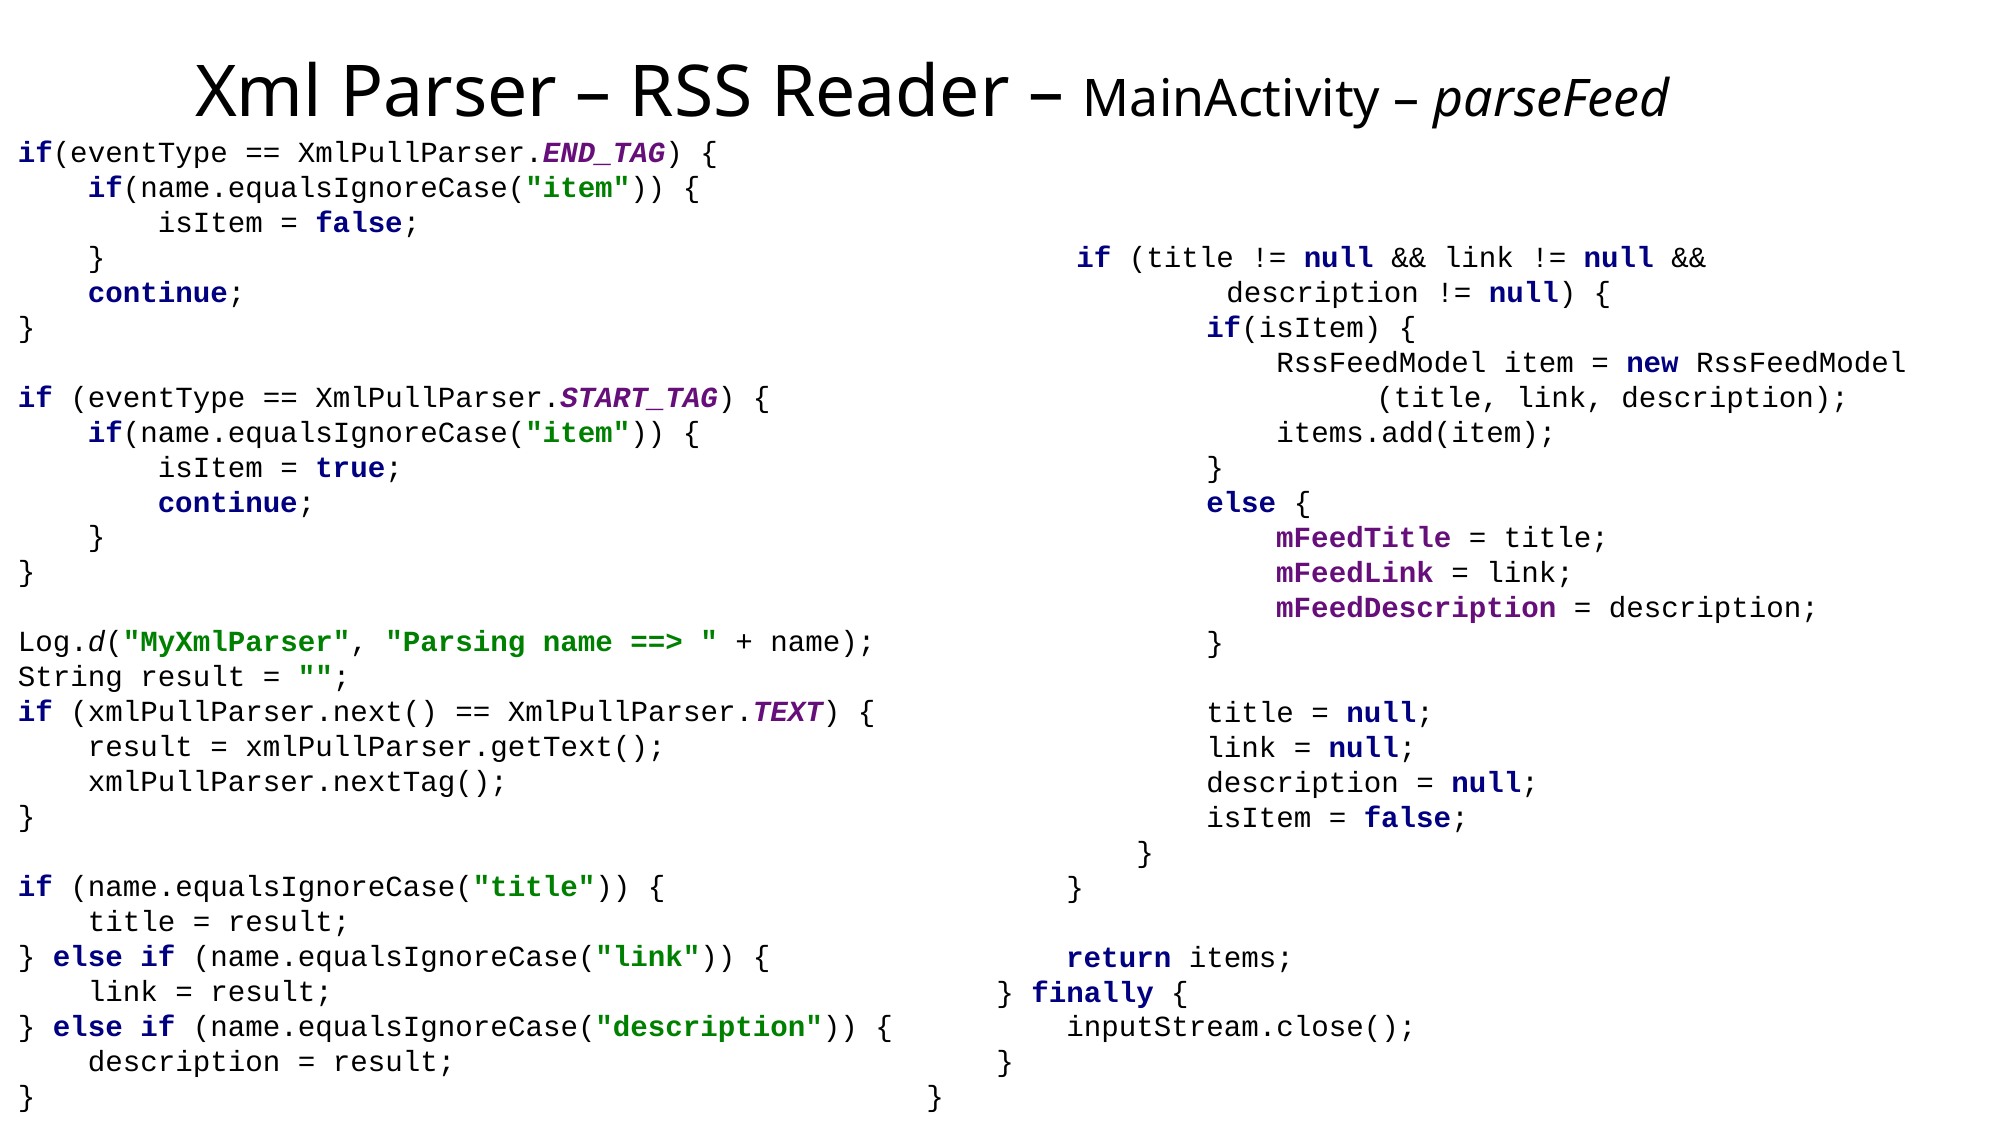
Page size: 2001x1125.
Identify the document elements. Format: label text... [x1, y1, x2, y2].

title Xml Parser – RSS Reader – MainActivity – parseFeed [180, 47, 1830, 141]
text_box if (title != null && link != null && description != null) { if(isItem) { RssFeedModel item = new RssFeedModel (title, link, description); items.add(item); } else { mFeedTitle = title; mFeedLink = link; mFeedDescription = description; } title = null; link = null; description = null; isItem = false; } } return items; } finally { inputStream.close(); } } [911, 231, 2000, 1121]
text_box if(eventType == XmlPullParser.END_TAG) { if(name.equalsIgnoreCase("item")) { isItem = false; } continue; } if (eventType == XmlPullParser.START_TAG) { if(name.equalsIgnoreCase("item")) { isItem = true; continue; } } Log.d("MyXmlParser", "Parsing name ==> " + name); String result = ""; if (xmlPullParser.next() == XmlPullParser.TEXT) { result = xmlPullParser.getText(); xmlPullParser.nextTag(); } if (name.equalsIgnoreCase("title")) { title = result; } else if (name.equalsIgnoreCase("link")) { link = result; } else if (name.equalsIgnoreCase("description")) { description = result; } [2, 125, 909, 1120]
